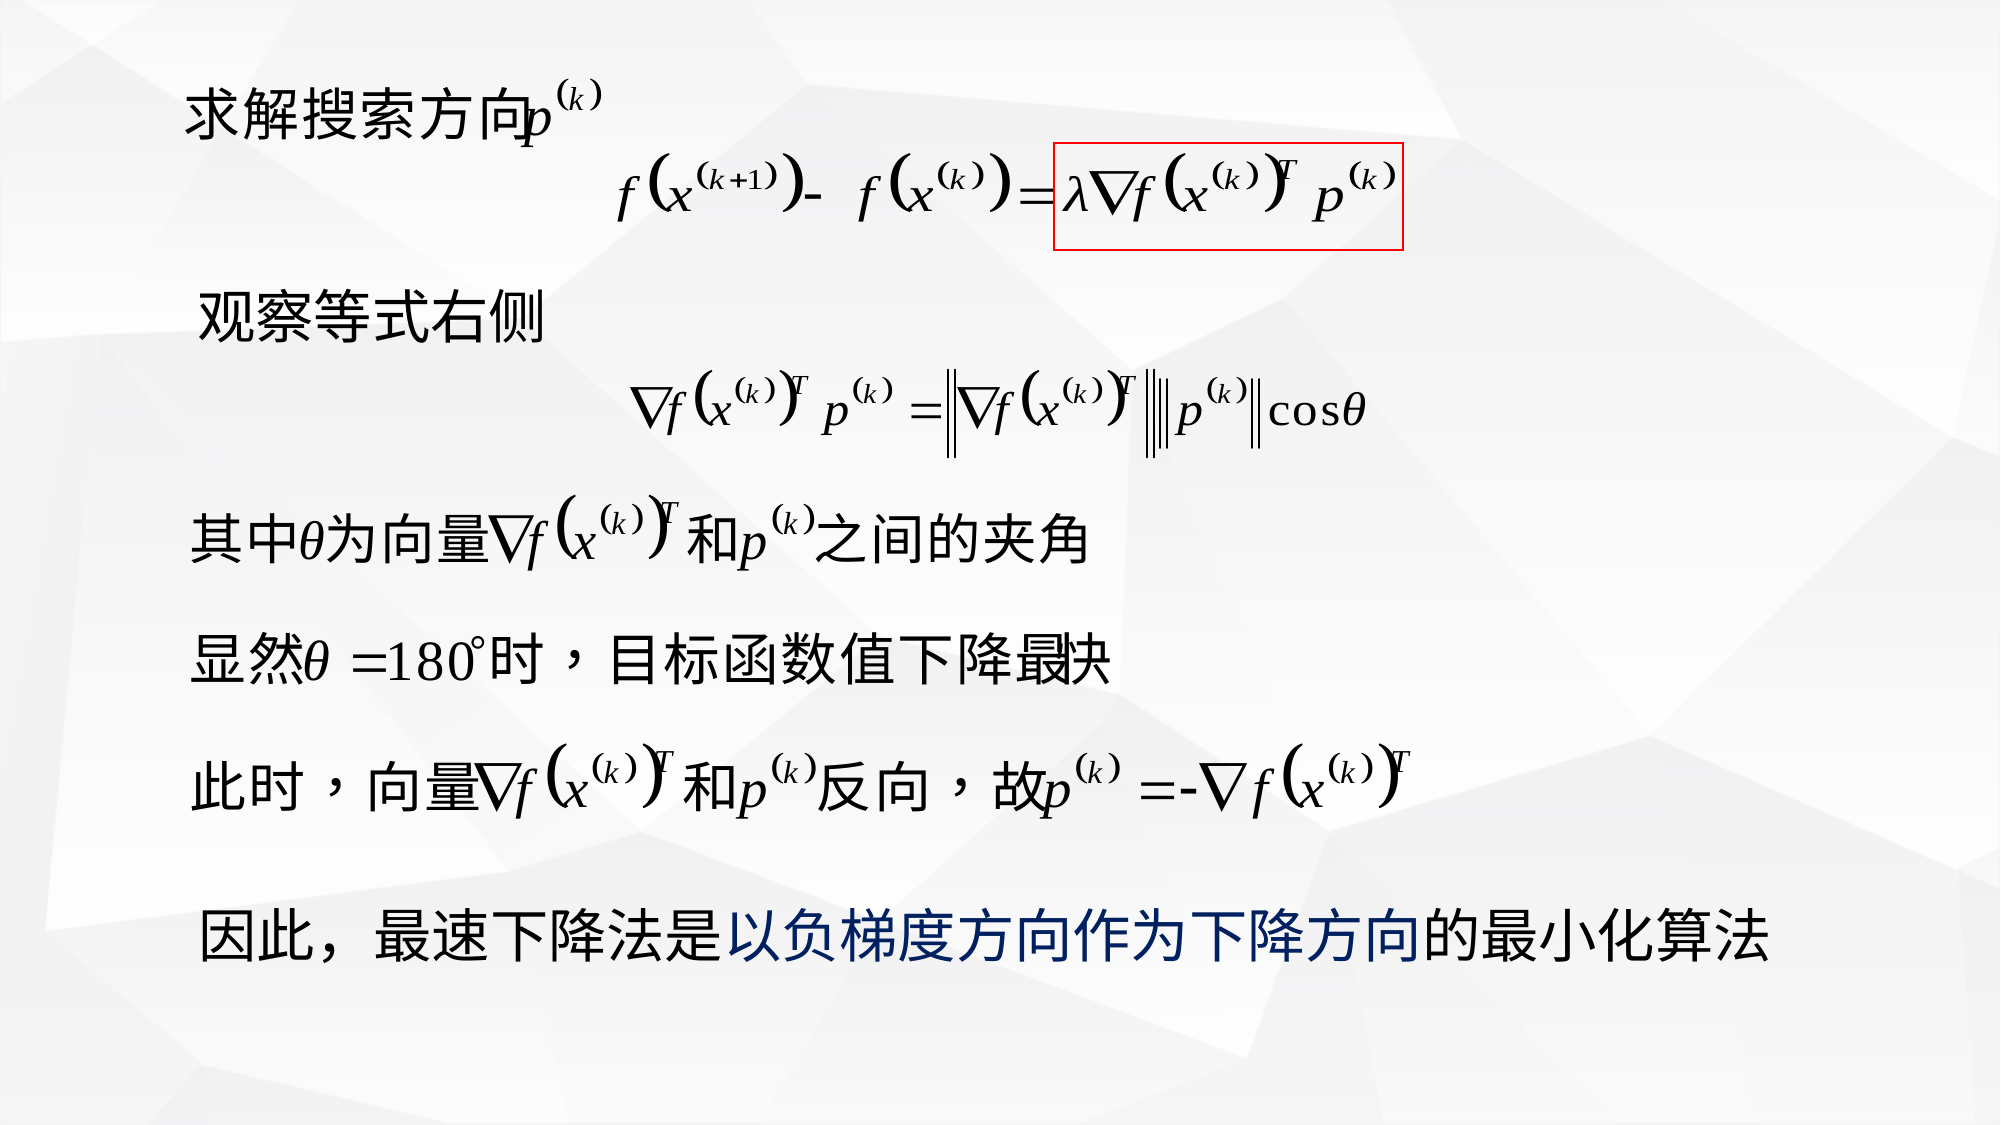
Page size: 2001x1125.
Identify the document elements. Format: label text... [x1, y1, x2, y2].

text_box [623, 358, 1376, 469]
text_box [182, 486, 1087, 582]
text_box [182, 734, 1423, 831]
text_box 观察等式右侧 [182, 272, 646, 358]
text_box 因此，最速下降法是以负梯度方向作为下降方向的最小化算法 [184, 892, 1787, 977]
text_box [1053, 233, 1404, 251]
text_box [177, 73, 619, 160]
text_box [182, 623, 1119, 700]
picture [0, 0, 2001, 1125]
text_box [596, 145, 1404, 233]
